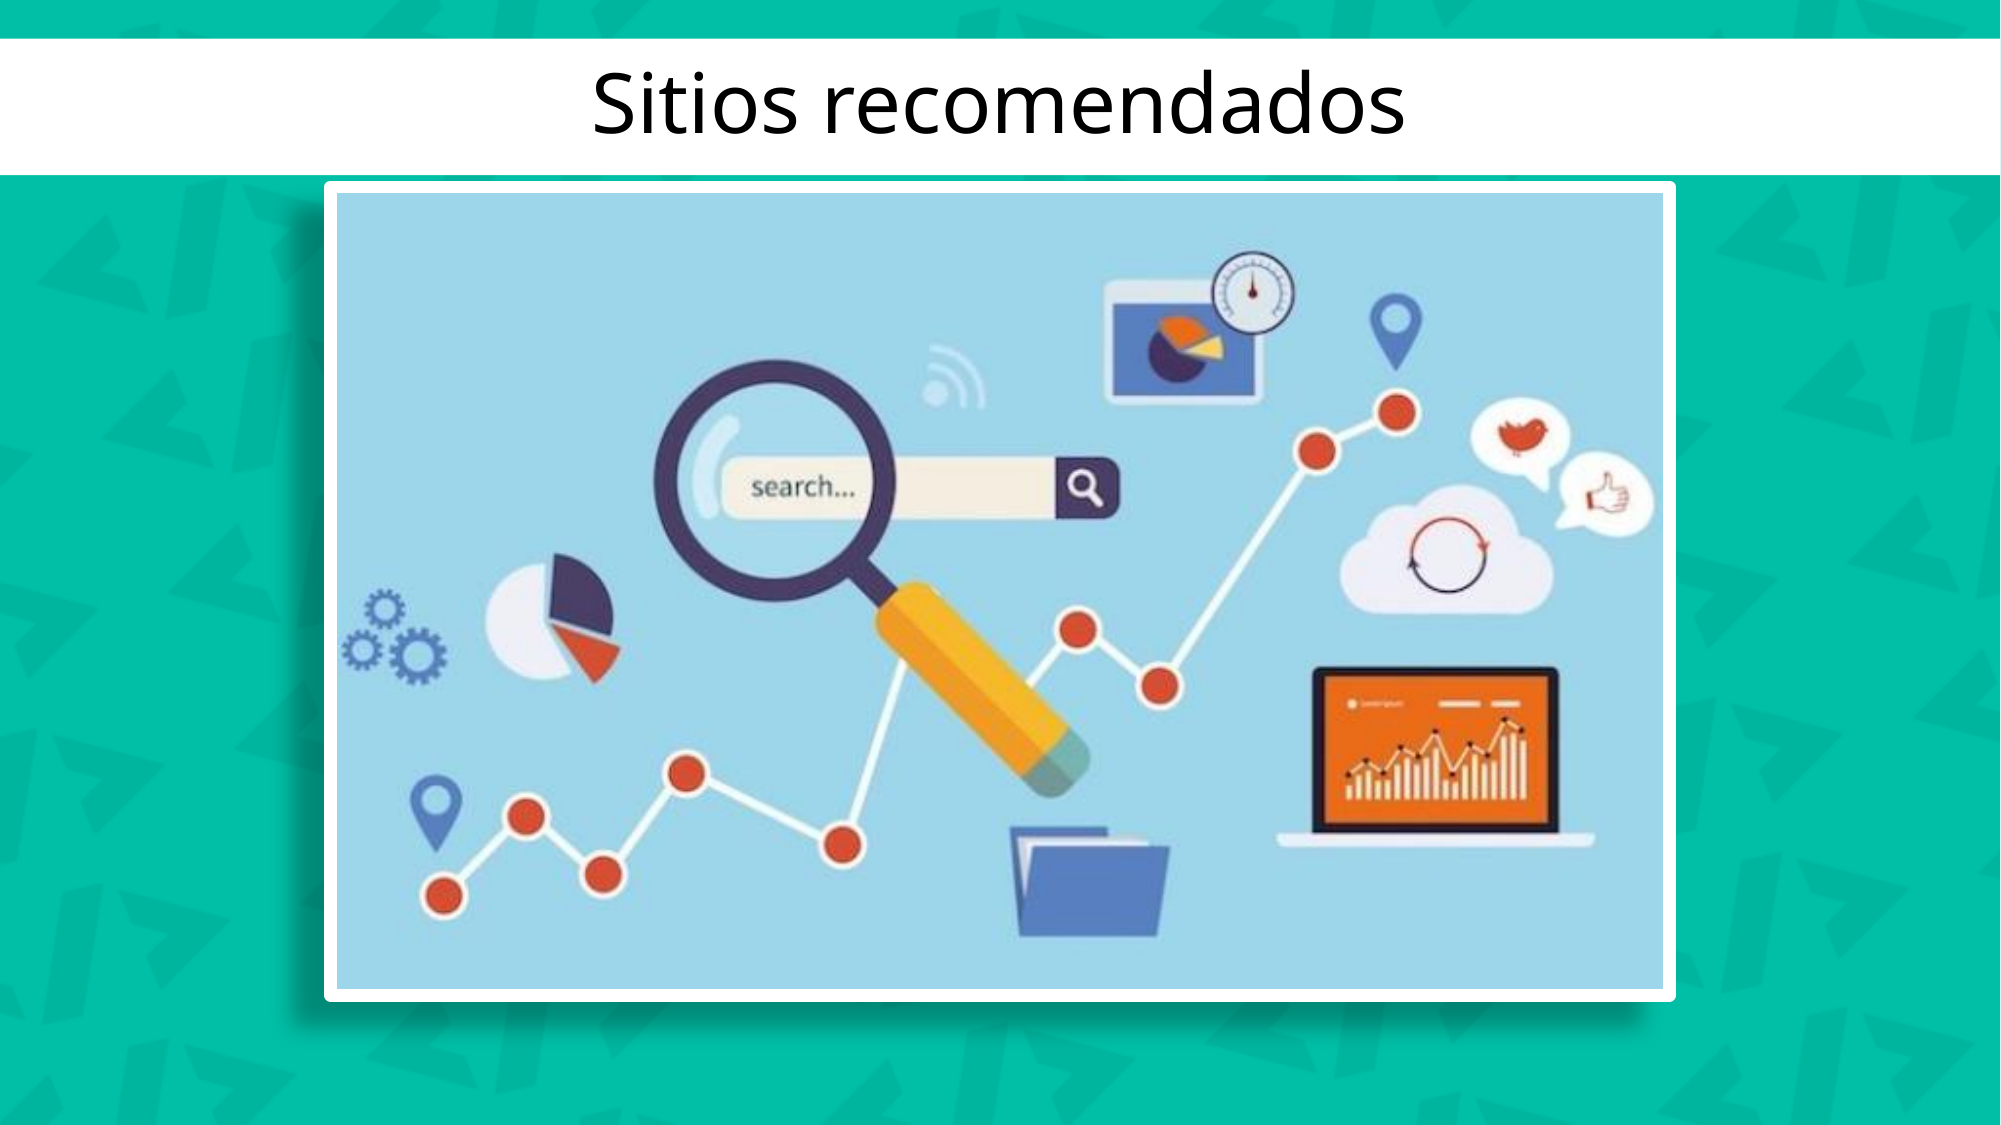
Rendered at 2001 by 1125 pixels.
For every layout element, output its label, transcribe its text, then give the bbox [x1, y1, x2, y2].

title Sitios recomendados [0, 38, 2000, 176]
picture [0, 0, 2001, 1125]
